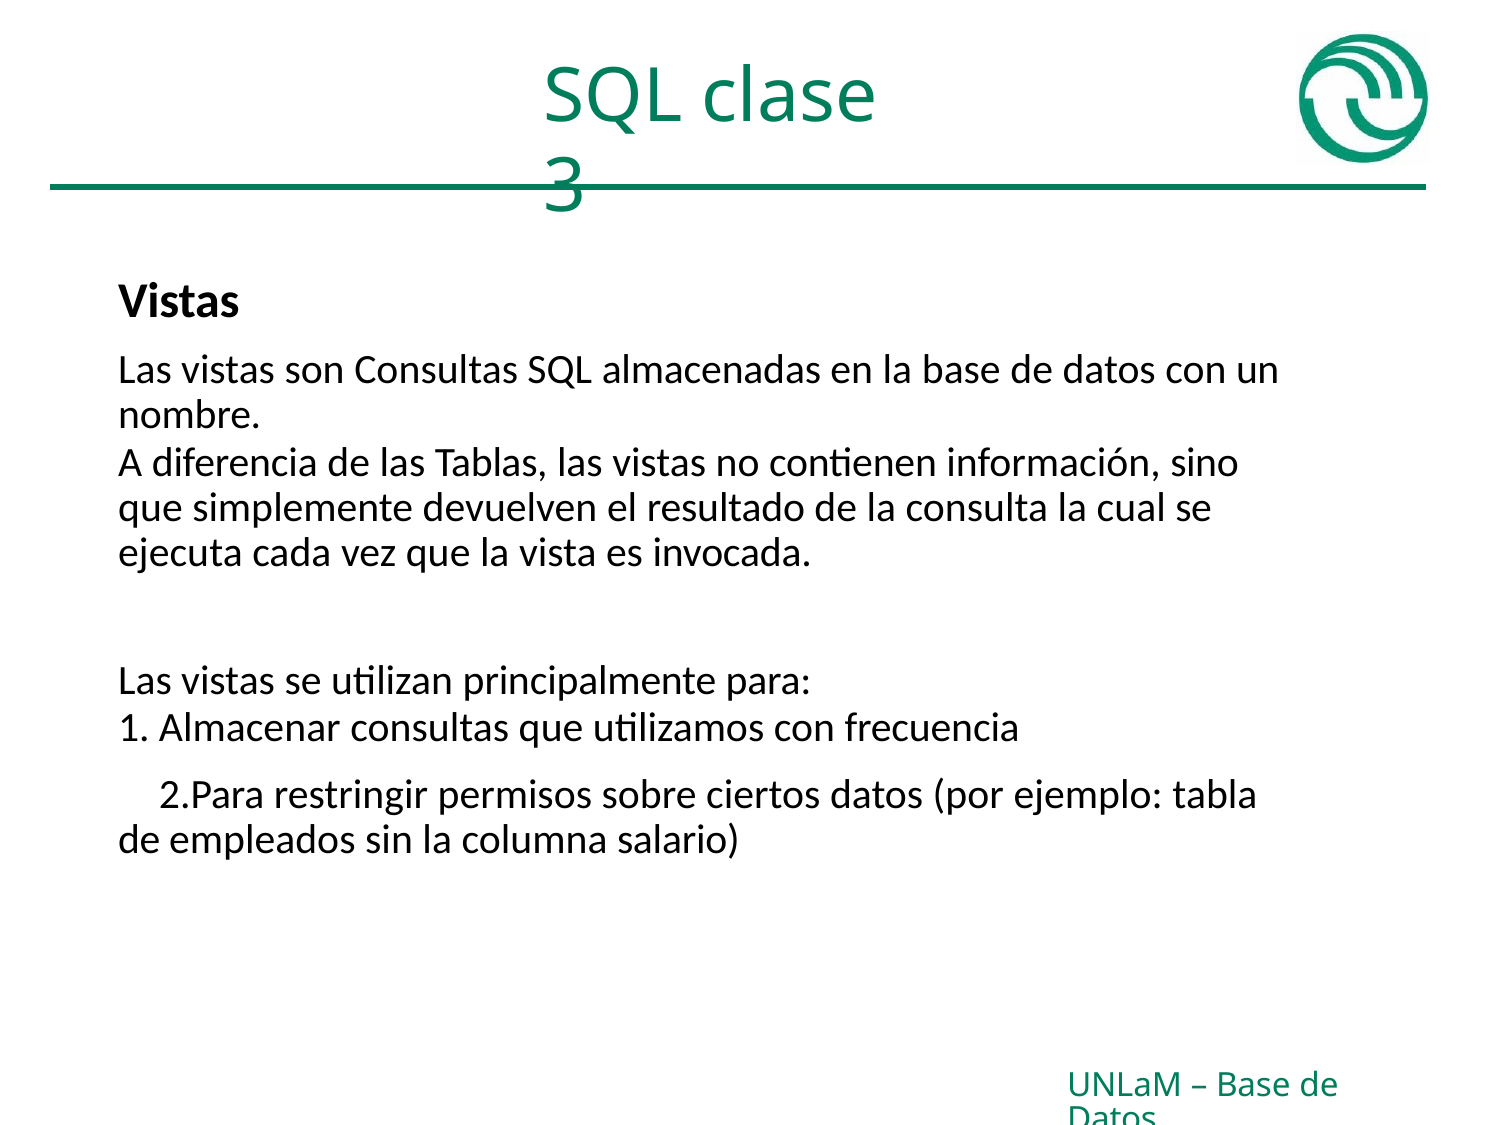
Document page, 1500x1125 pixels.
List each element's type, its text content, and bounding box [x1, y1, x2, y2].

picture [1296, 31, 1431, 165]
footer UNLaM – Base de Datos [1064, 1069, 1385, 1125]
title SQL clase 3 [541, 44, 885, 187]
title SQL clase 3 [541, 188, 885, 235]
text_box Vistas Las vistas son Consultas SQL almacenadas en la base de datos con un nombre. A diferencia de las Tablas, las vistas no contienen información, sino que simplemente devuelven el resultado de la consulta la cual se ejecuta cada vez que la vista es invocada. Las vistas se utilizan principalmente para: Almacenar consultas que utilizamos con frecuencia Para restringir permisos sobre ciertos datos (por ejemplo: tabla de empleados sin la columna salario) [115, 246, 1285, 862]
